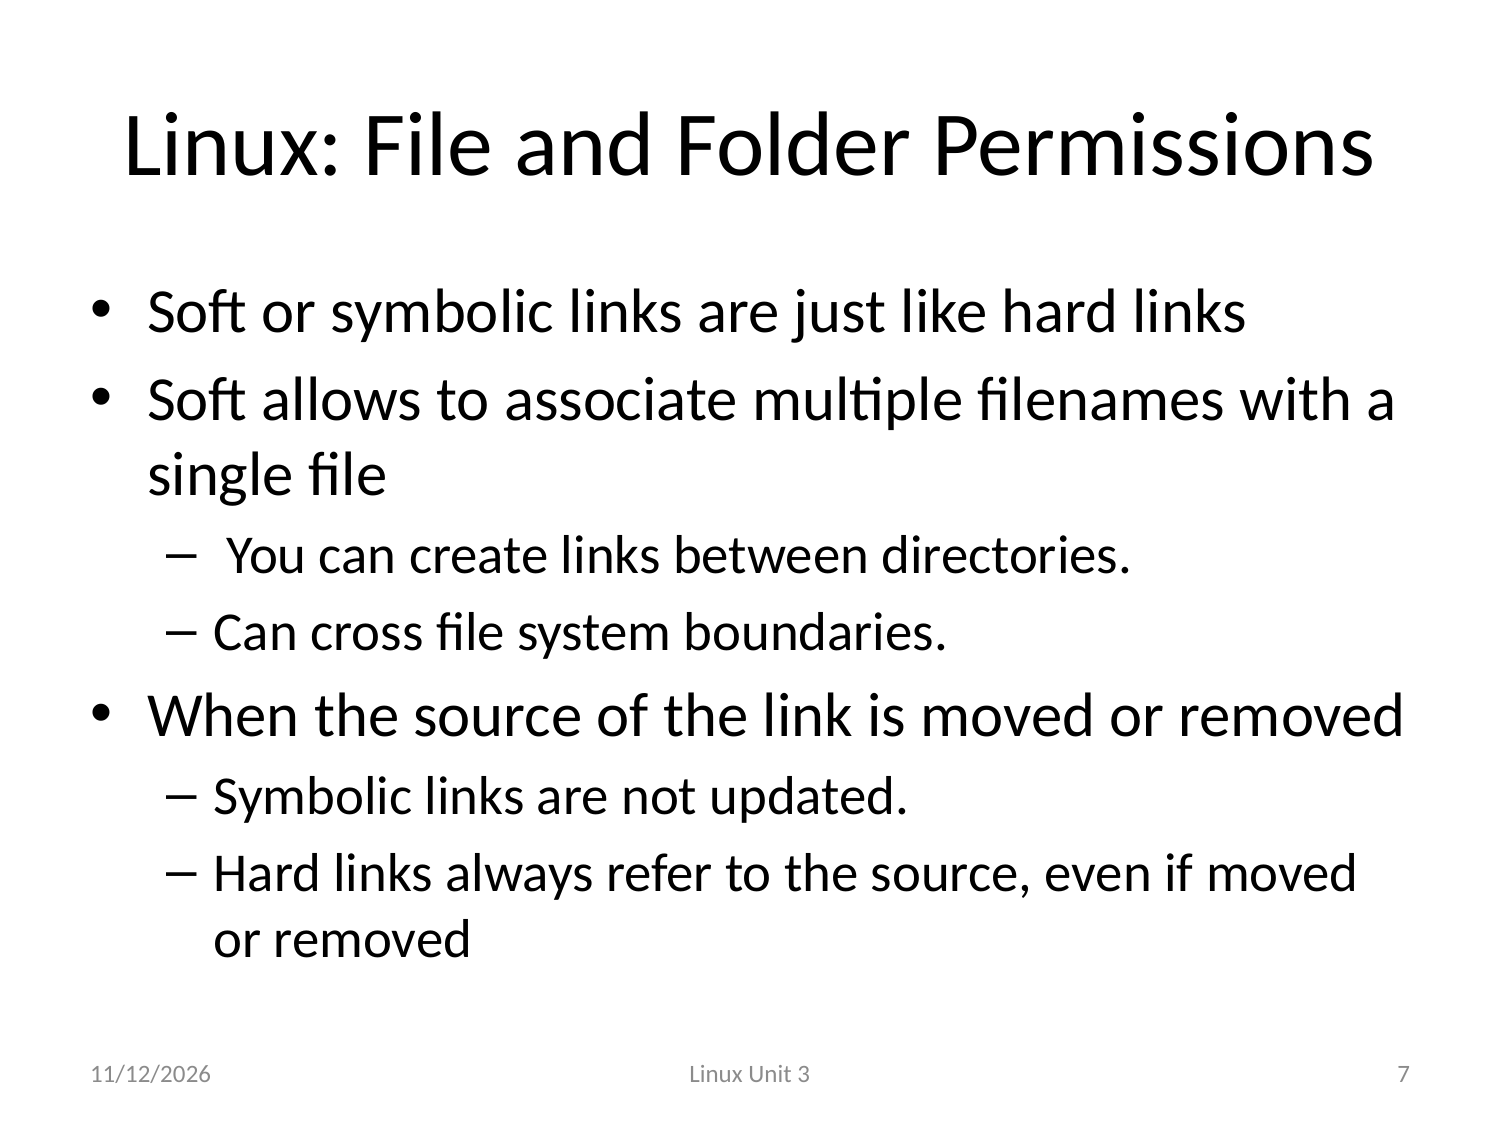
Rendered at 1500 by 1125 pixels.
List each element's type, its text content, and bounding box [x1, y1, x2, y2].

list Soft or symbolic links are just like hard links Soft allows to associate multiple filenames with a single file You can create links between directories. Can cross file system boundaries. When the source of the link is moved or removed Symbolic links are not updated. Hard links always refer to the source, even if moved or removed [75, 262, 1425, 1005]
footer Linux Unit 3 [512, 1042, 988, 1103]
slide_number 7 [1074, 1042, 1425, 1103]
title Linux: File and Folder Permissions [75, 45, 1425, 233]
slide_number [75, 1042, 425, 1103]
